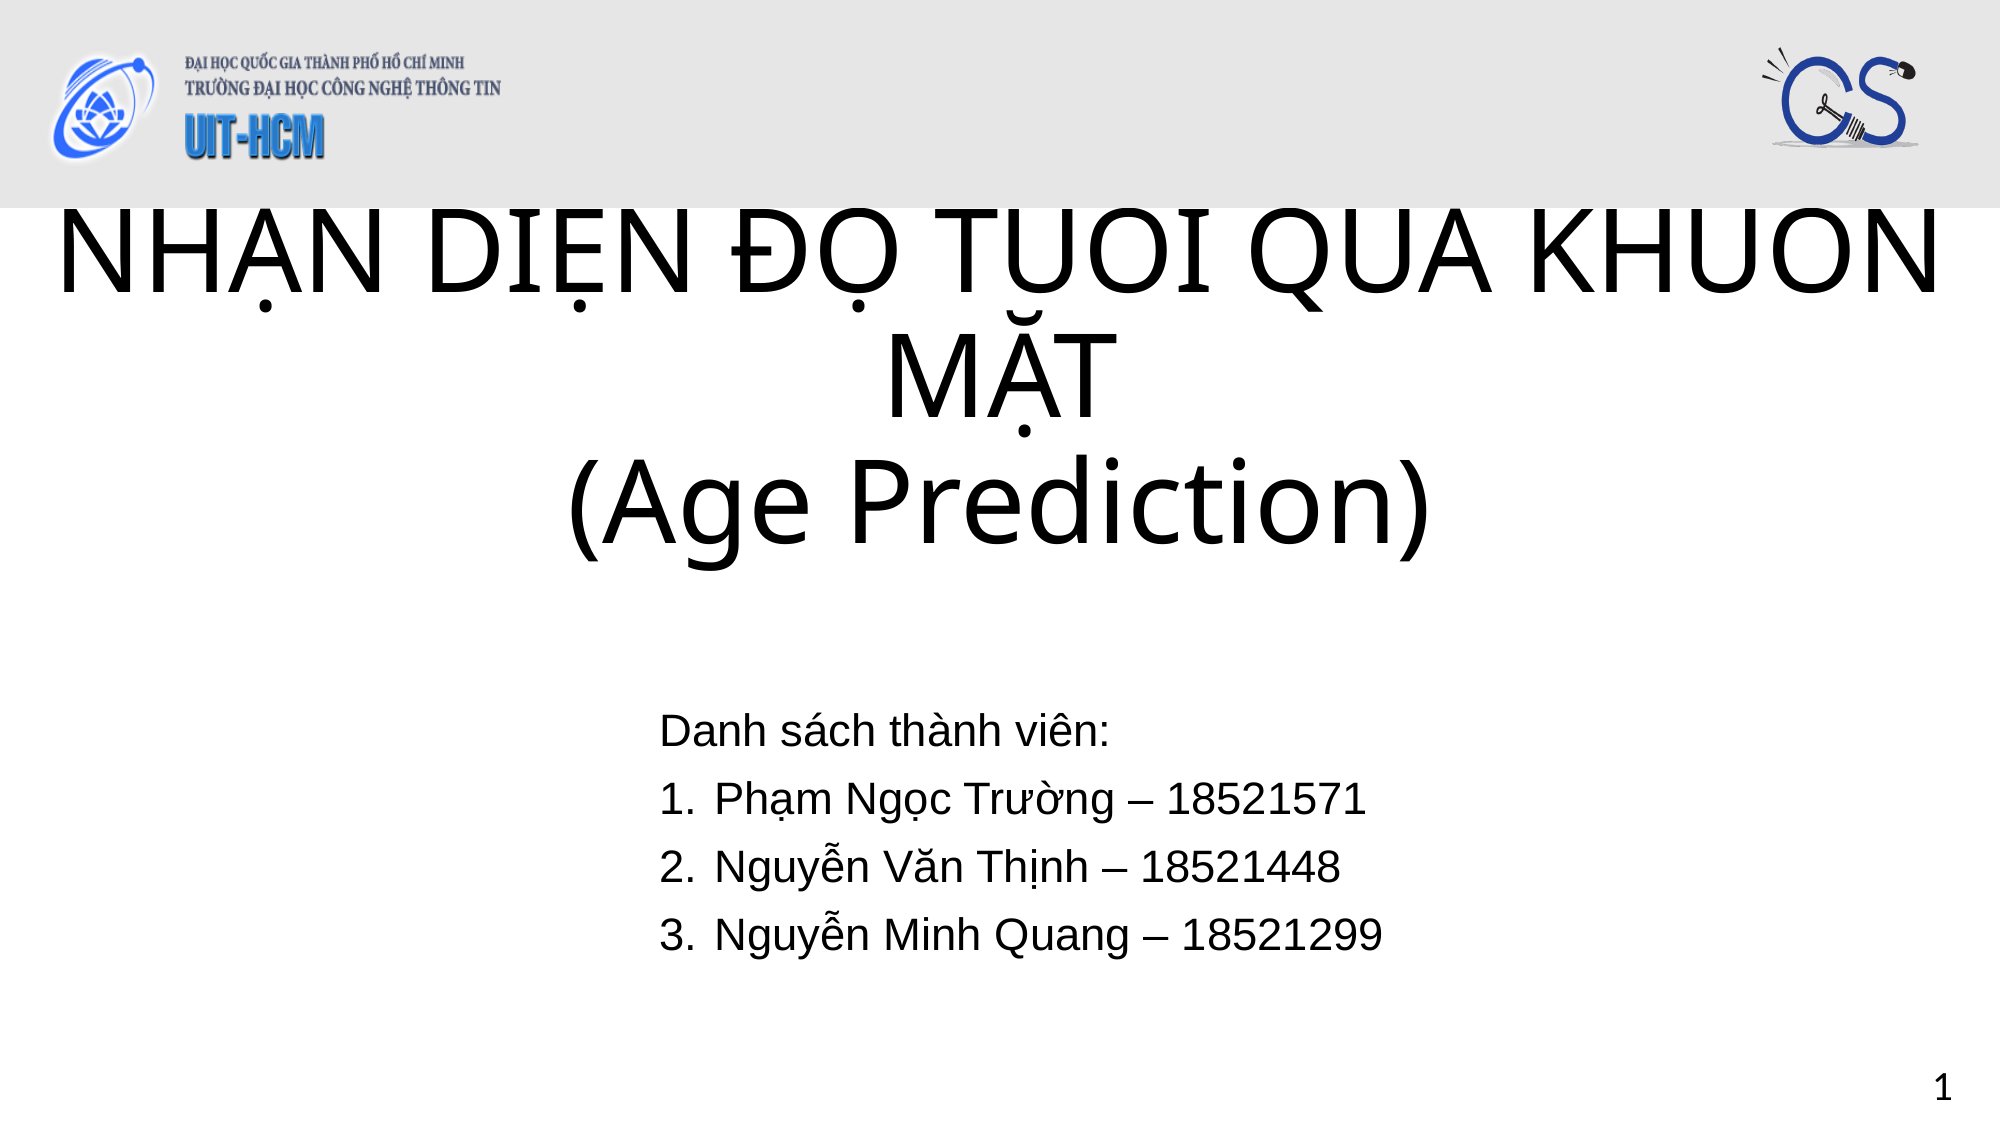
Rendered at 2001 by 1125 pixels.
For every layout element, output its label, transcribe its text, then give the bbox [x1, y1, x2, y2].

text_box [0, 0, 2000, 208]
subtitle Danh sách thành viên: Phạm Ngọc Trường – 18521571 Nguyễn Văn Thịnh – 18521448 Nguyễn Minh Quang – 18521299 [644, 699, 1449, 971]
title NHẬN DIỆN ĐỘ TUỔI QUA KHUÔN MẶT (Age Prediction) [0, 208, 2000, 576]
slide_number 1 [1518, 1054, 1969, 1114]
